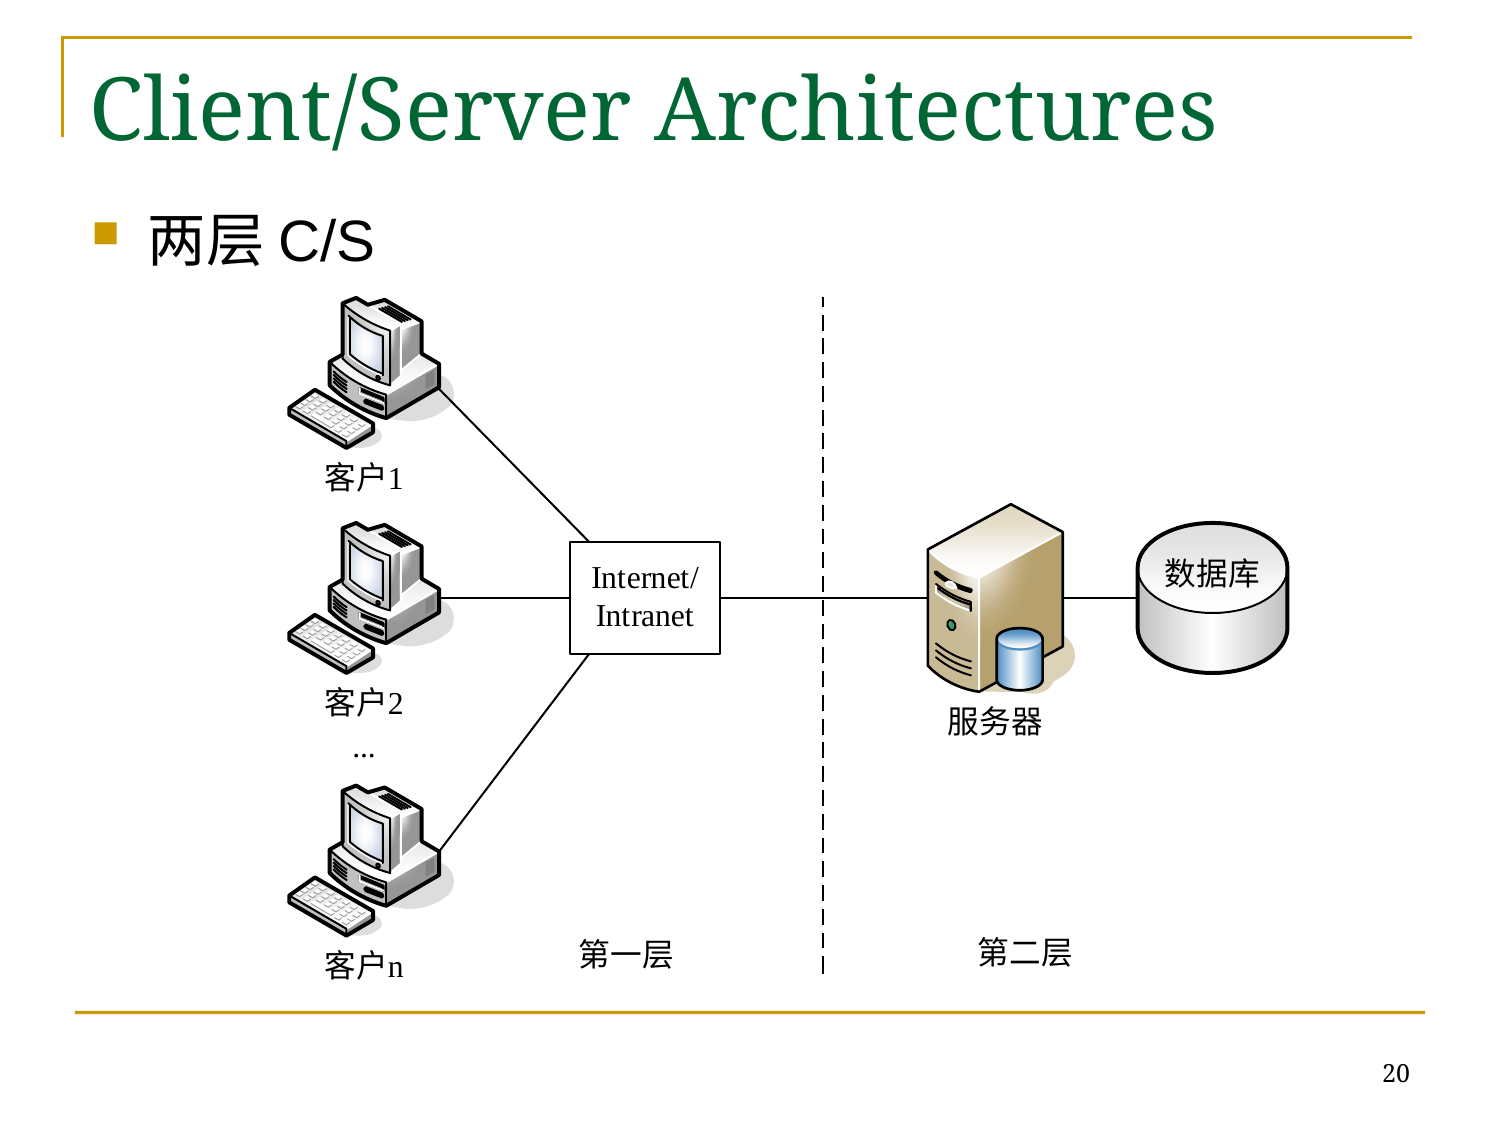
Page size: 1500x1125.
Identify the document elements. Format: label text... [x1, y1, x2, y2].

title Client/Server Architectures [75, 45, 1425, 173]
list 两层C/S [76, 196, 1449, 315]
picture [265, 290, 1303, 998]
text_box 20 [1074, 1024, 1425, 1100]
